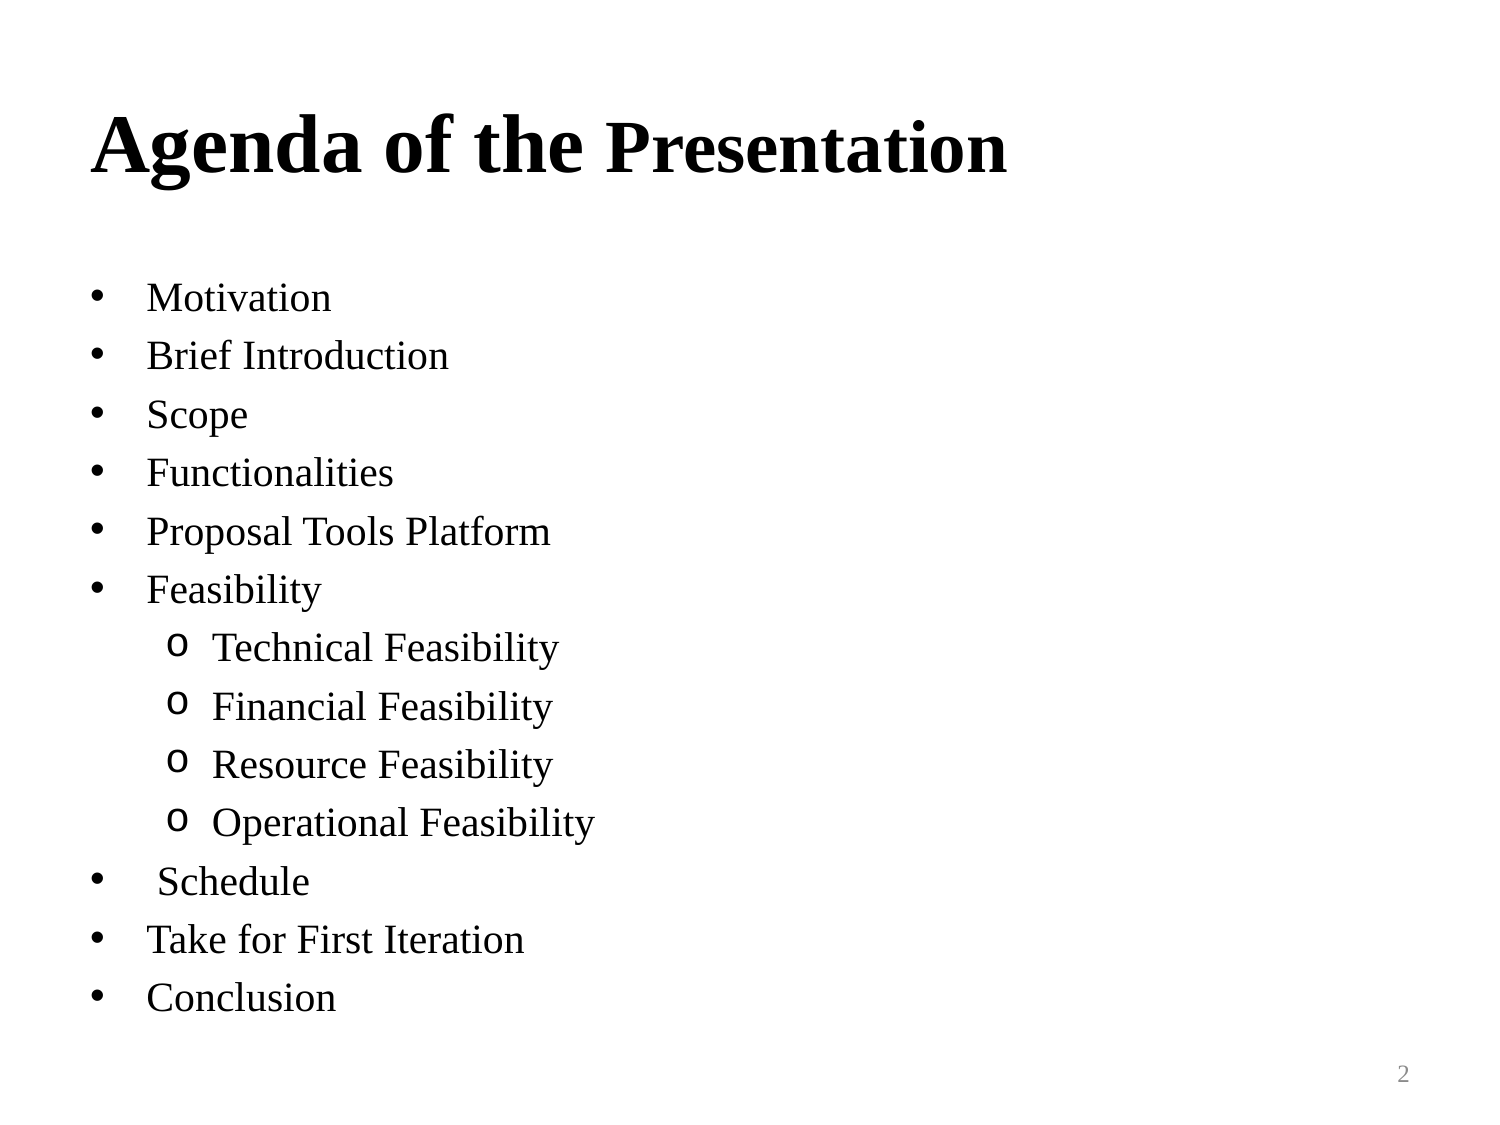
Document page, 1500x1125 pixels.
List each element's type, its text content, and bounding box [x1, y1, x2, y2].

slide_number 2 [1074, 1042, 1425, 1103]
list Motivation Brief Introduction Scope Functionalities Proposal Tools Platform Feasibility Technical Feasibility Financial Feasibility Resource Feasibility Operational Feasibility Schedule Take for First Iteration Conclusion [75, 262, 1425, 1005]
title Agenda of the Presentation [75, 45, 1425, 233]
